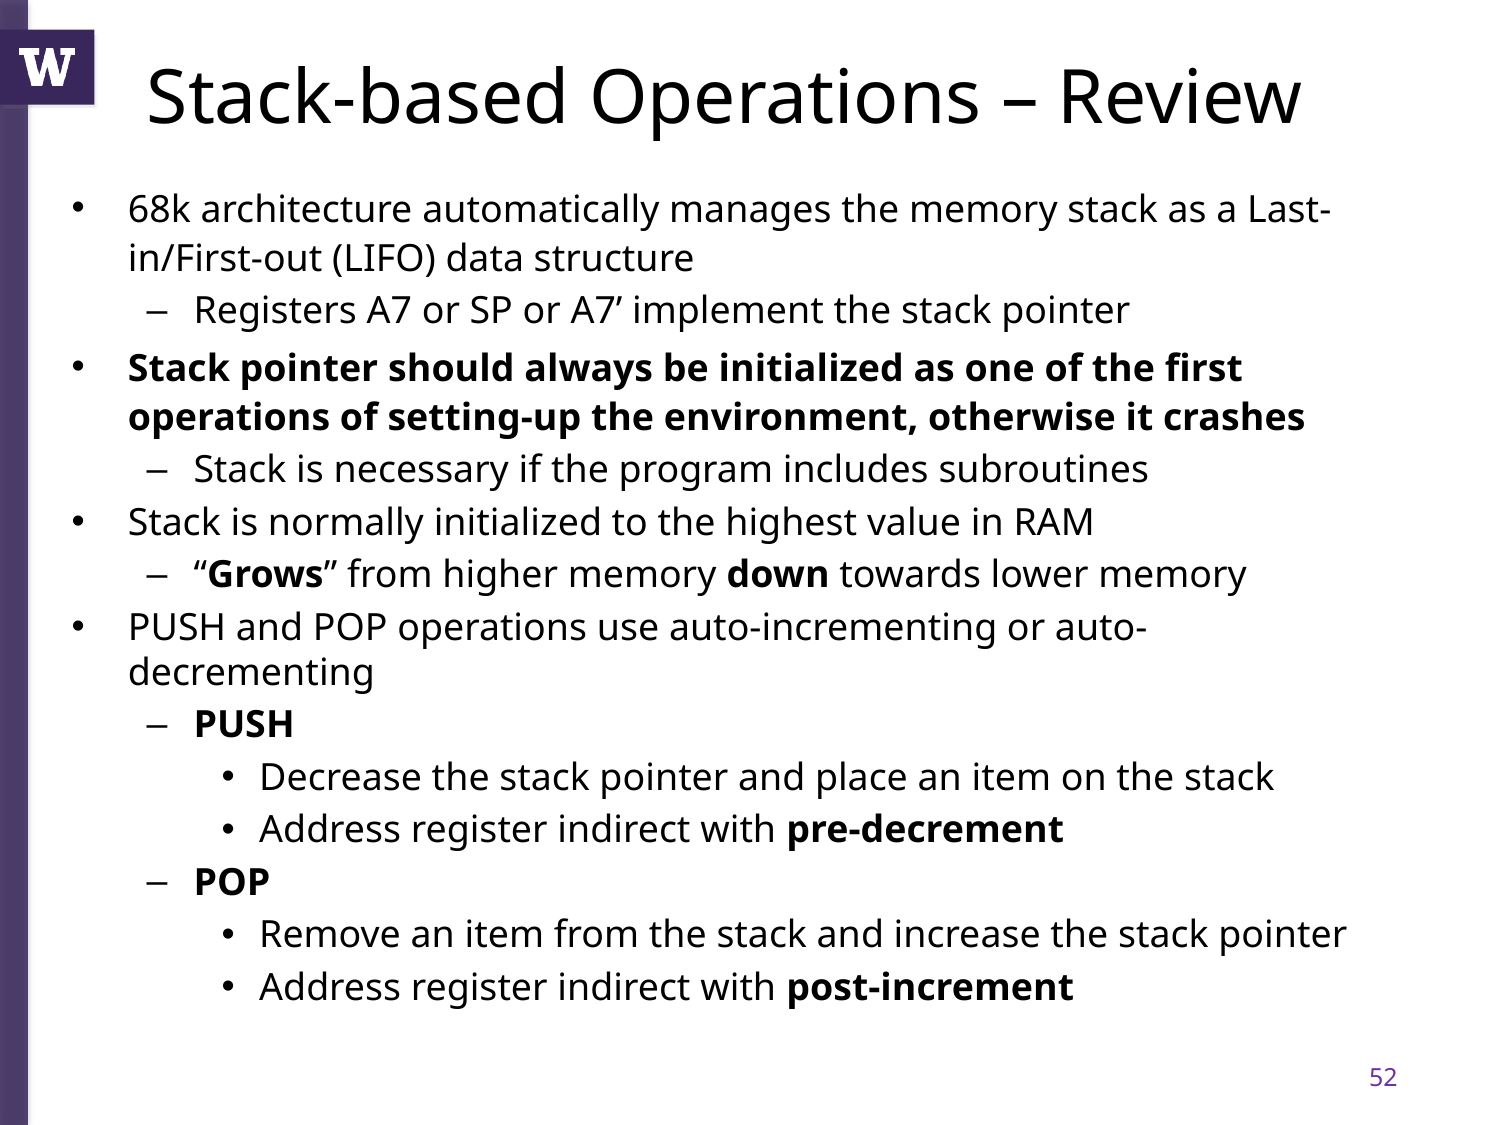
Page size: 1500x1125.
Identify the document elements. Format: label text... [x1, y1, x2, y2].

picture [19, 48, 50, 86]
list 68k architecture automatically manages the memory stack as a Last-in/First-out (LIFO) data structure Registers A7 or SP or A7’ implement the stack pointer Stack pointer should always be initialized as one of the first operations of setting-up the environment, otherwise it crashes Stack is necessary if the program includes subroutines Stack is normally initialized to the highest value in RAM “Grows” from higher memory down towards lower memory PUSH and POP operations use auto-incrementing or auto-decrementing PUSH Decrease the stack pointer and place an item on the stack Address register indirect with pre-decrement POP Remove an item from the stack and increase the stack pointer Address register indirect with post-increment [56, 172, 1399, 1063]
title Stack-based Operations – Review [50, 24, 1400, 163]
